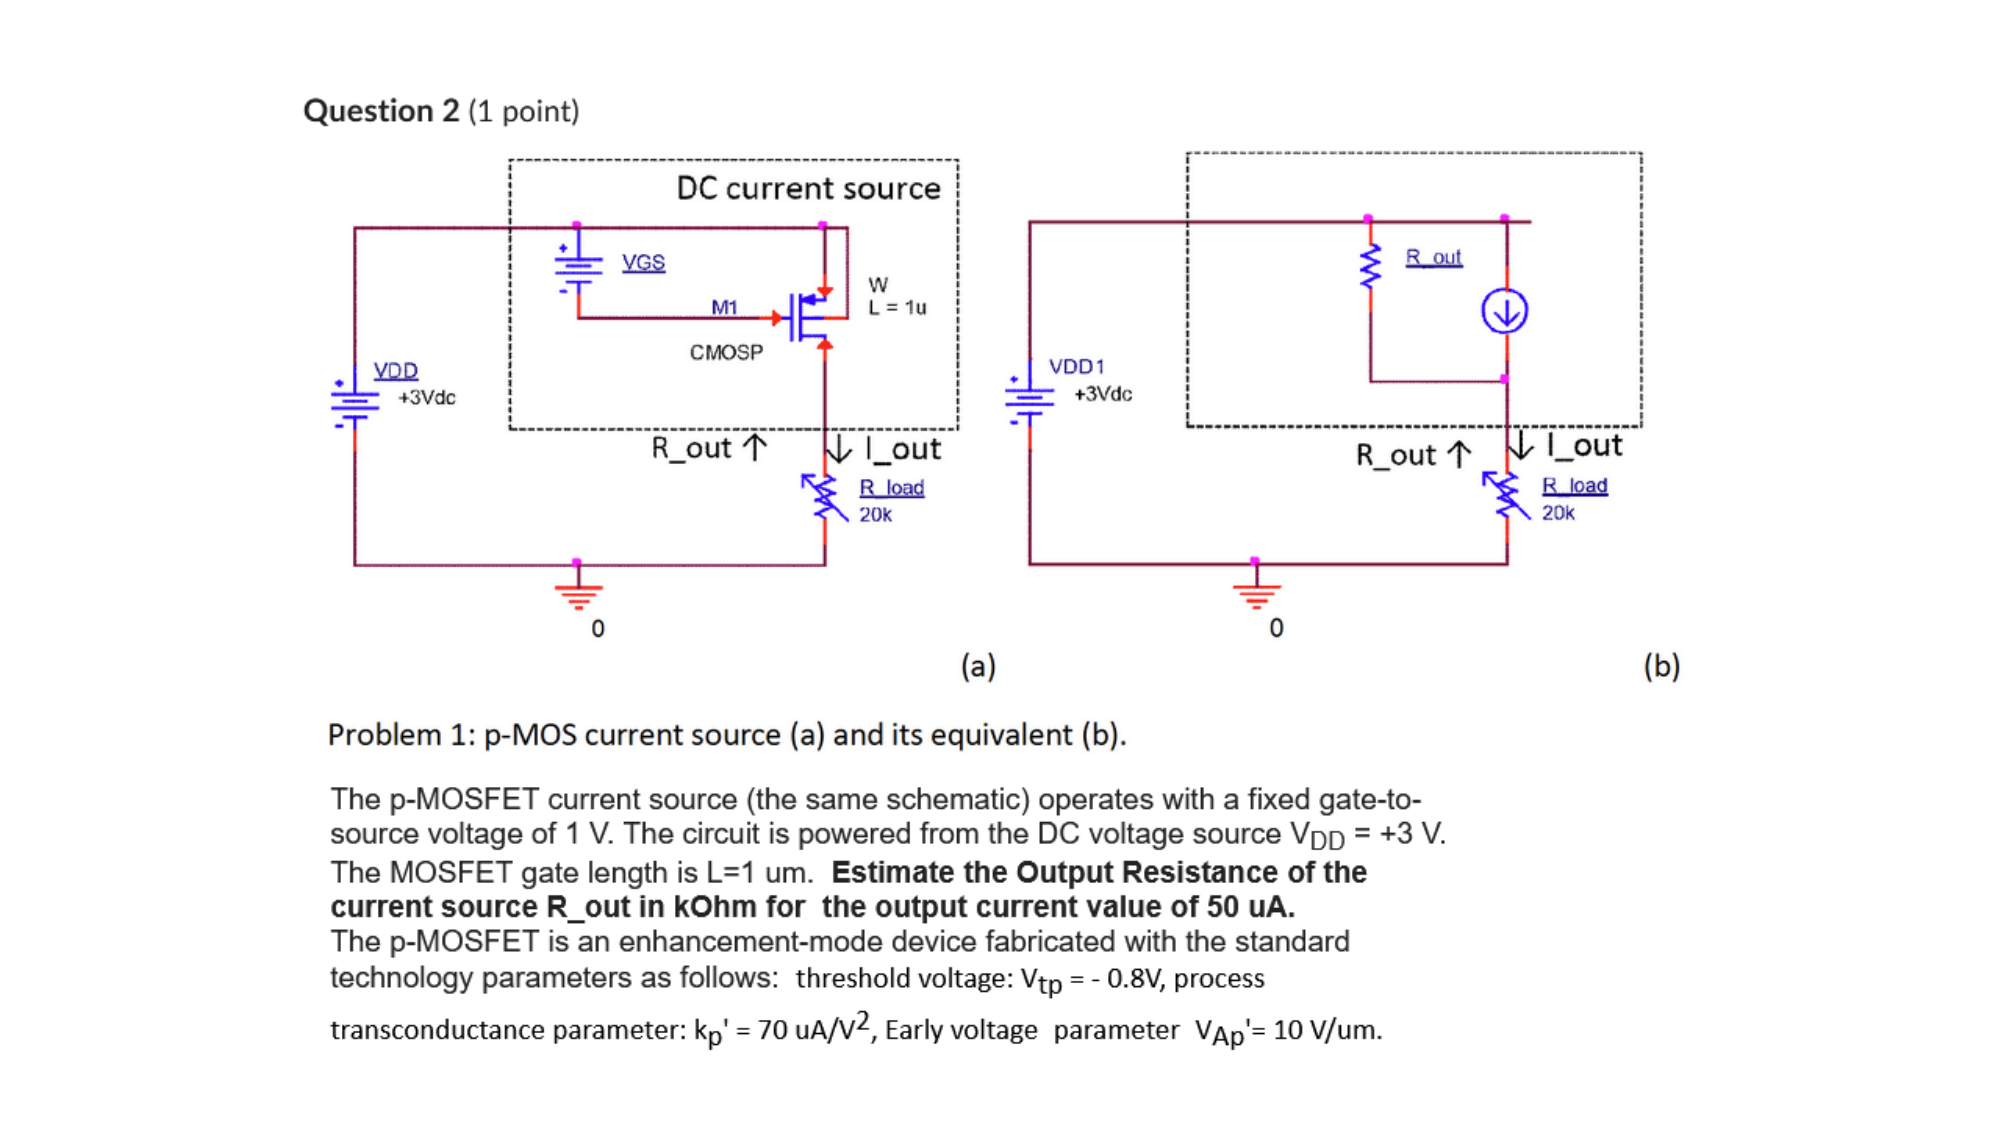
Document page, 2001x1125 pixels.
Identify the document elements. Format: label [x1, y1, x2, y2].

picture [280, 56, 1720, 1069]
